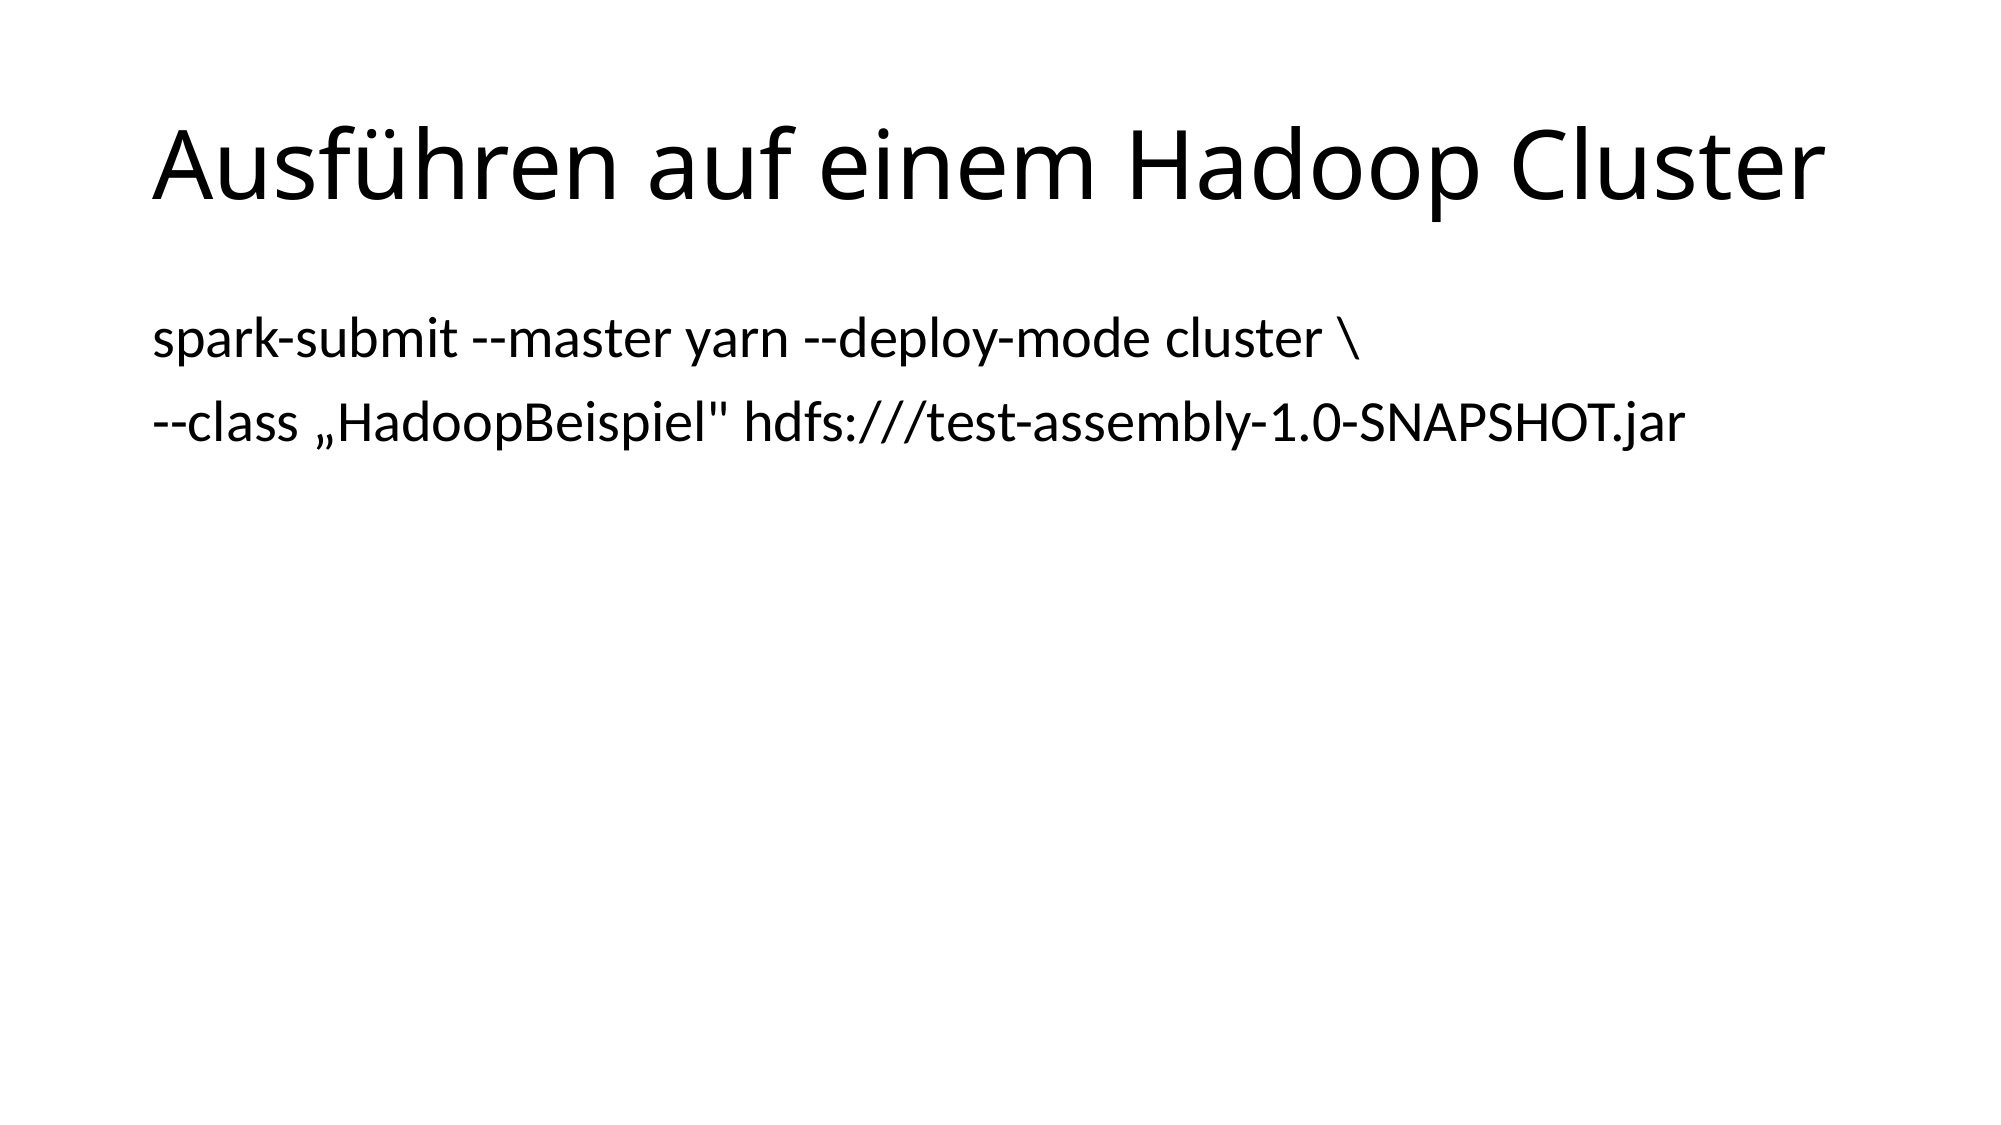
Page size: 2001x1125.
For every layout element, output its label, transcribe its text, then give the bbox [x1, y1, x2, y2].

title Ausführen auf einem Hadoop Cluster [137, 59, 1863, 278]
list spark-submit --master yarn --deploy-mode cluster \ --class „HadoopBeispiel" hdfs:///test-assembly-1.0-SNAPSHOT.jar [137, 299, 1863, 1014]
